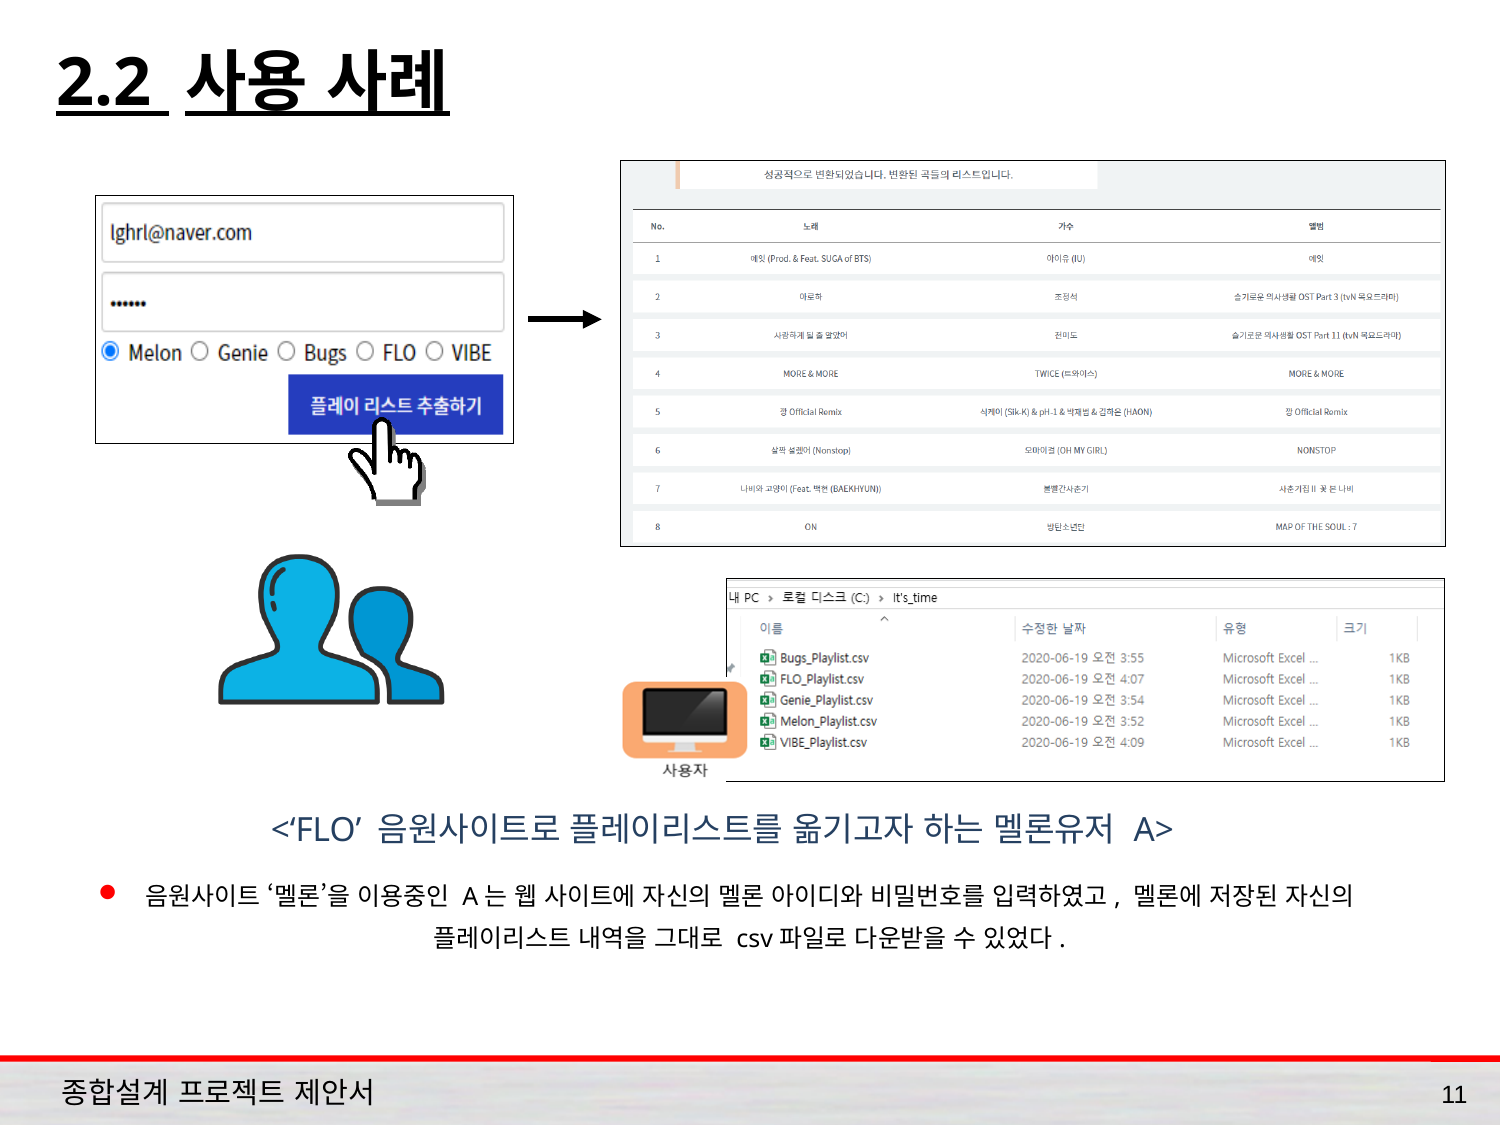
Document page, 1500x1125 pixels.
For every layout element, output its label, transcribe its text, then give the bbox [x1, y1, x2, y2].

text_box <‘FLO’ 음원사이트로 플레이리스트를 옮기고자 하는 멜론유저 A> [256, 800, 1244, 855]
picture [620, 160, 1446, 547]
picture [95, 195, 514, 803]
picture [620, 577, 1445, 782]
text_box 음원사이트 ‘멜론’을 이용중인 A는 웹 사이트에 자신의 멜론 아이디와 비밀번호를 입력하였고, 멜론에 저장된 자신의 플레이리스트 내역을 그대로 csv파일로 다운받을 수 있었다. [74, 860, 1379, 1022]
title 2.2 사용 사례 [41, 32, 1459, 126]
picture [0, 1062, 1500, 1125]
